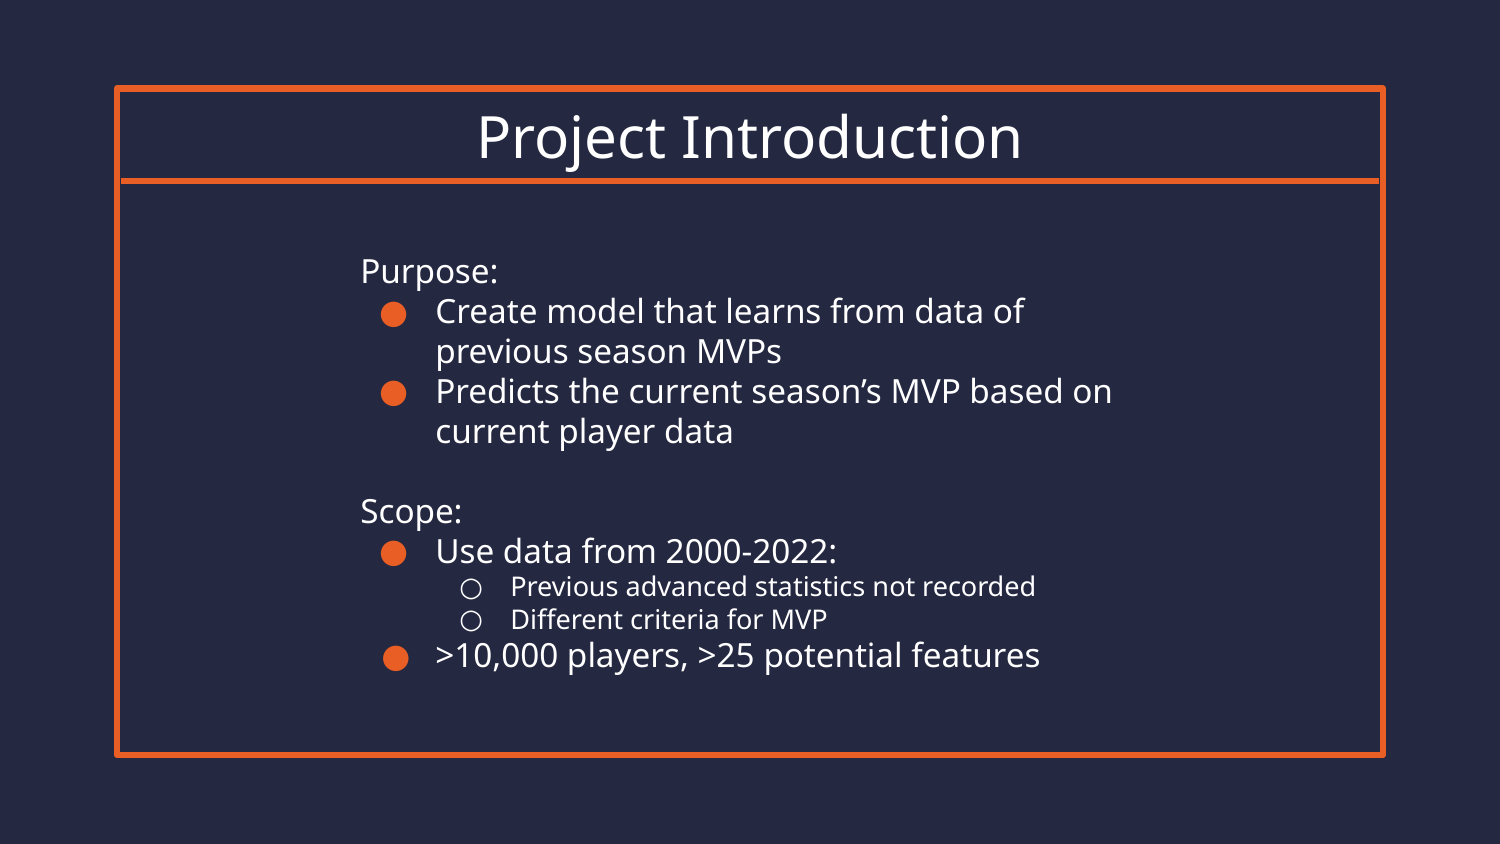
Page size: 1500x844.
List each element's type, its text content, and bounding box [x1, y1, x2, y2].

subtitle Purpose: Create model that learns from data of previous season MVPs Predicts the current season’s MVP based on current player data Scope: Use data from 2000-2022: Previous advanced statistics not recorded Different criteria for MVP >10,000 players, >25 potential features [345, 253, 1155, 672]
title Project Introduction [116, 88, 1383, 183]
